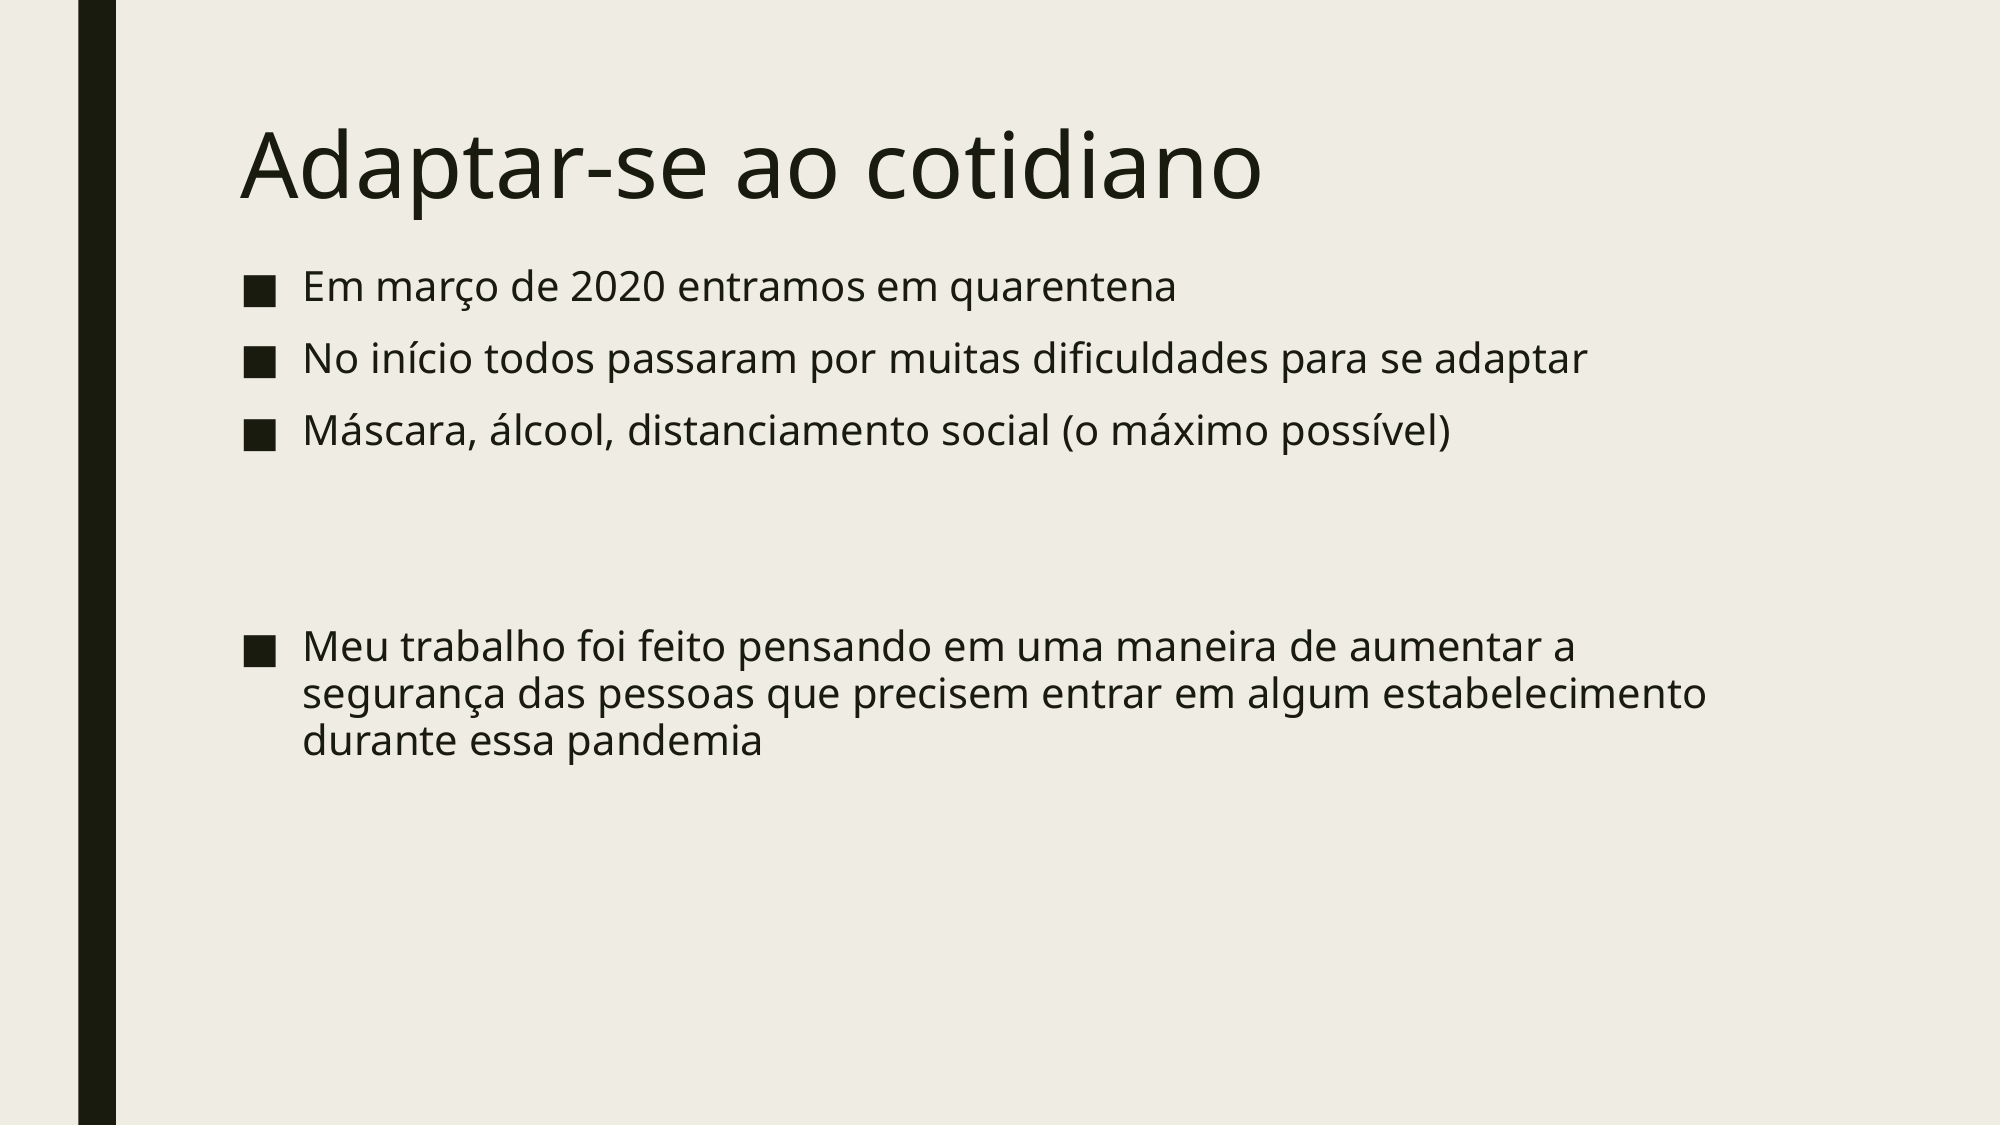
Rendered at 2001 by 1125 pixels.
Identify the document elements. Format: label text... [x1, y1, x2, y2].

title Adaptar-se ao cotidiano [225, 112, 1800, 256]
list Em março de 2020 entramos em quarentena No início todos passaram por muitas dificuldades para se adaptar Máscara, álcool, distanciamento social (o máximo possível) Meu trabalho foi feito pensando em uma maneira de aumentar a segurança das pessoas que precisem entrar em algum estabelecimento durante essa pandemia [225, 256, 1800, 963]
